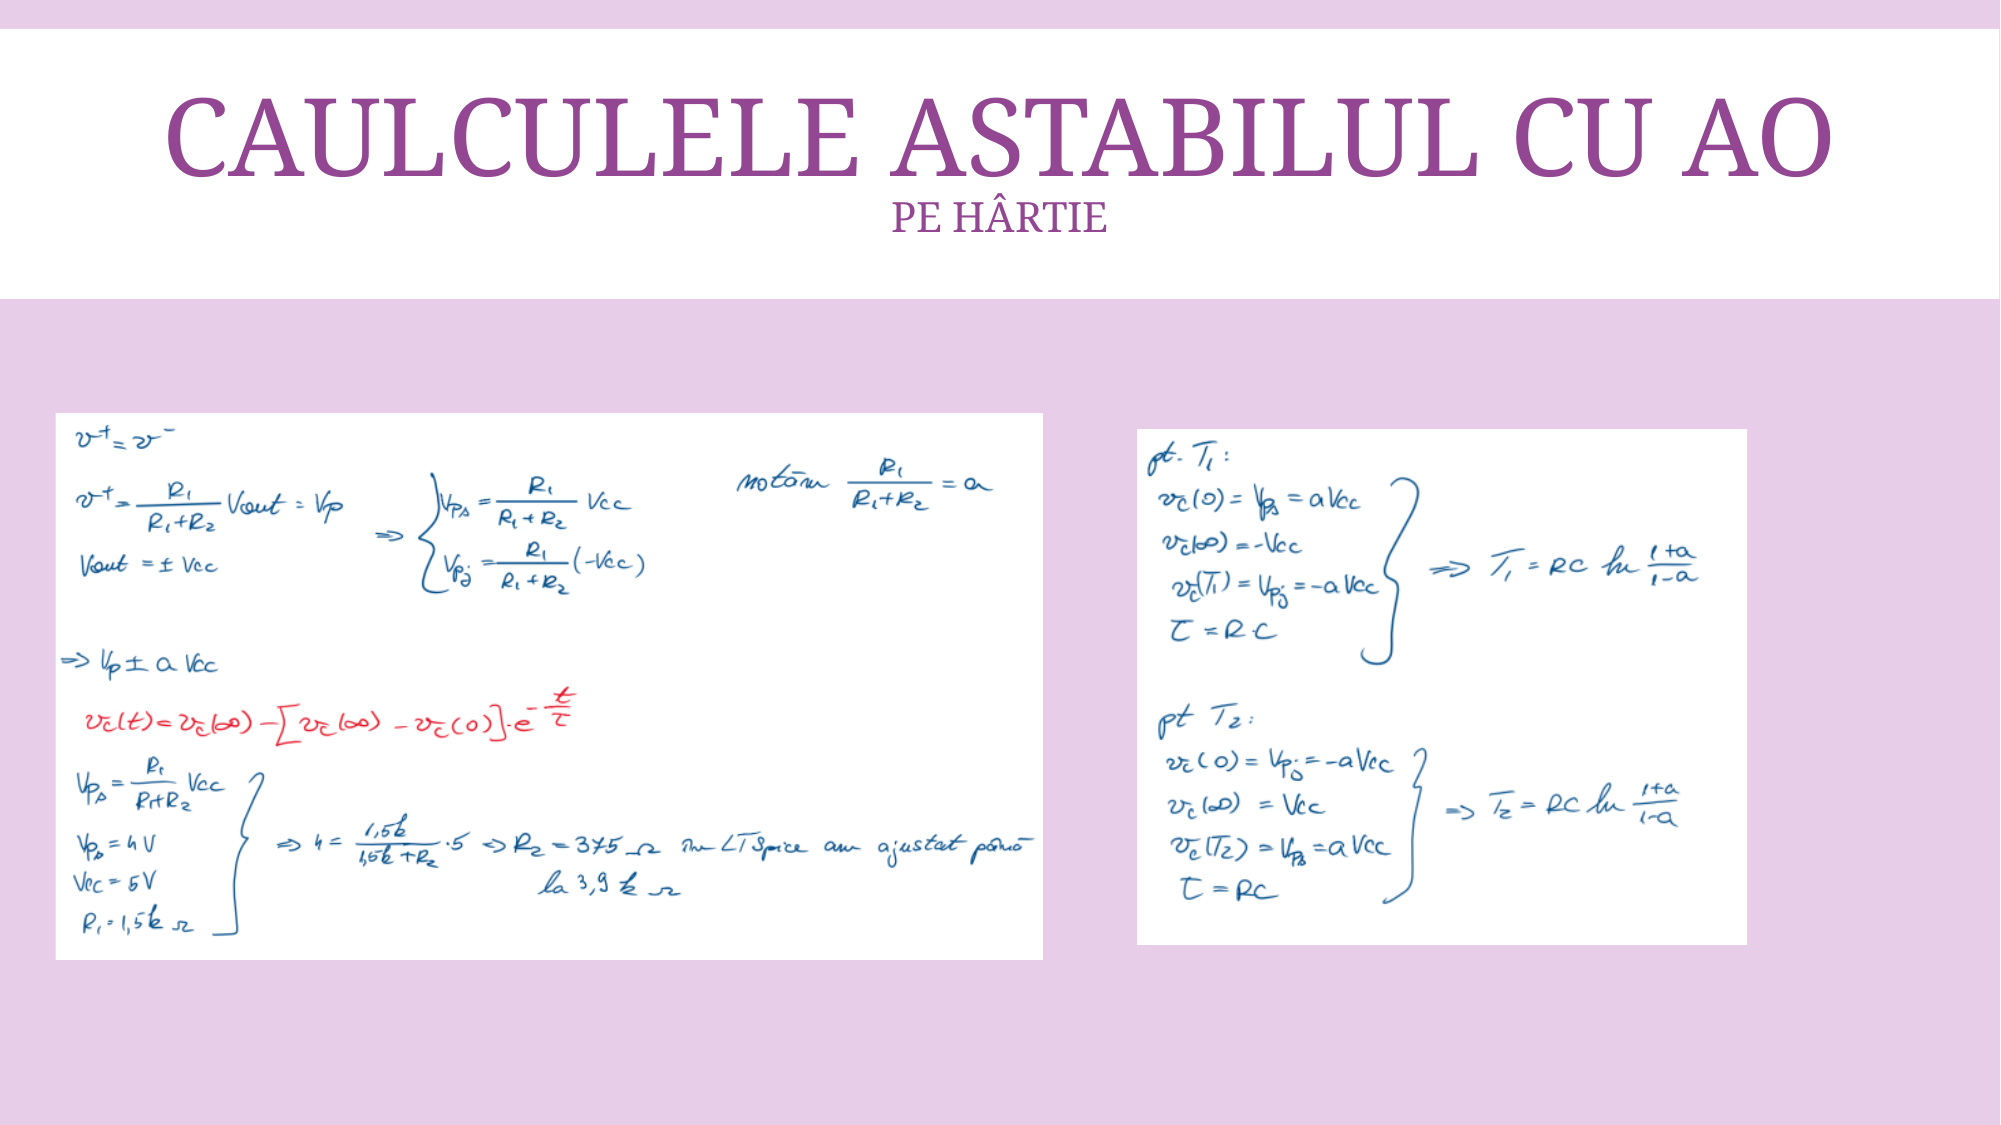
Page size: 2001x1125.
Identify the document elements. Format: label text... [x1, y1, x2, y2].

picture [1136, 429, 1748, 945]
picture [55, 413, 1044, 961]
title Caulculele Astabilul cu ao pe hârtie [0, 0, 2000, 330]
